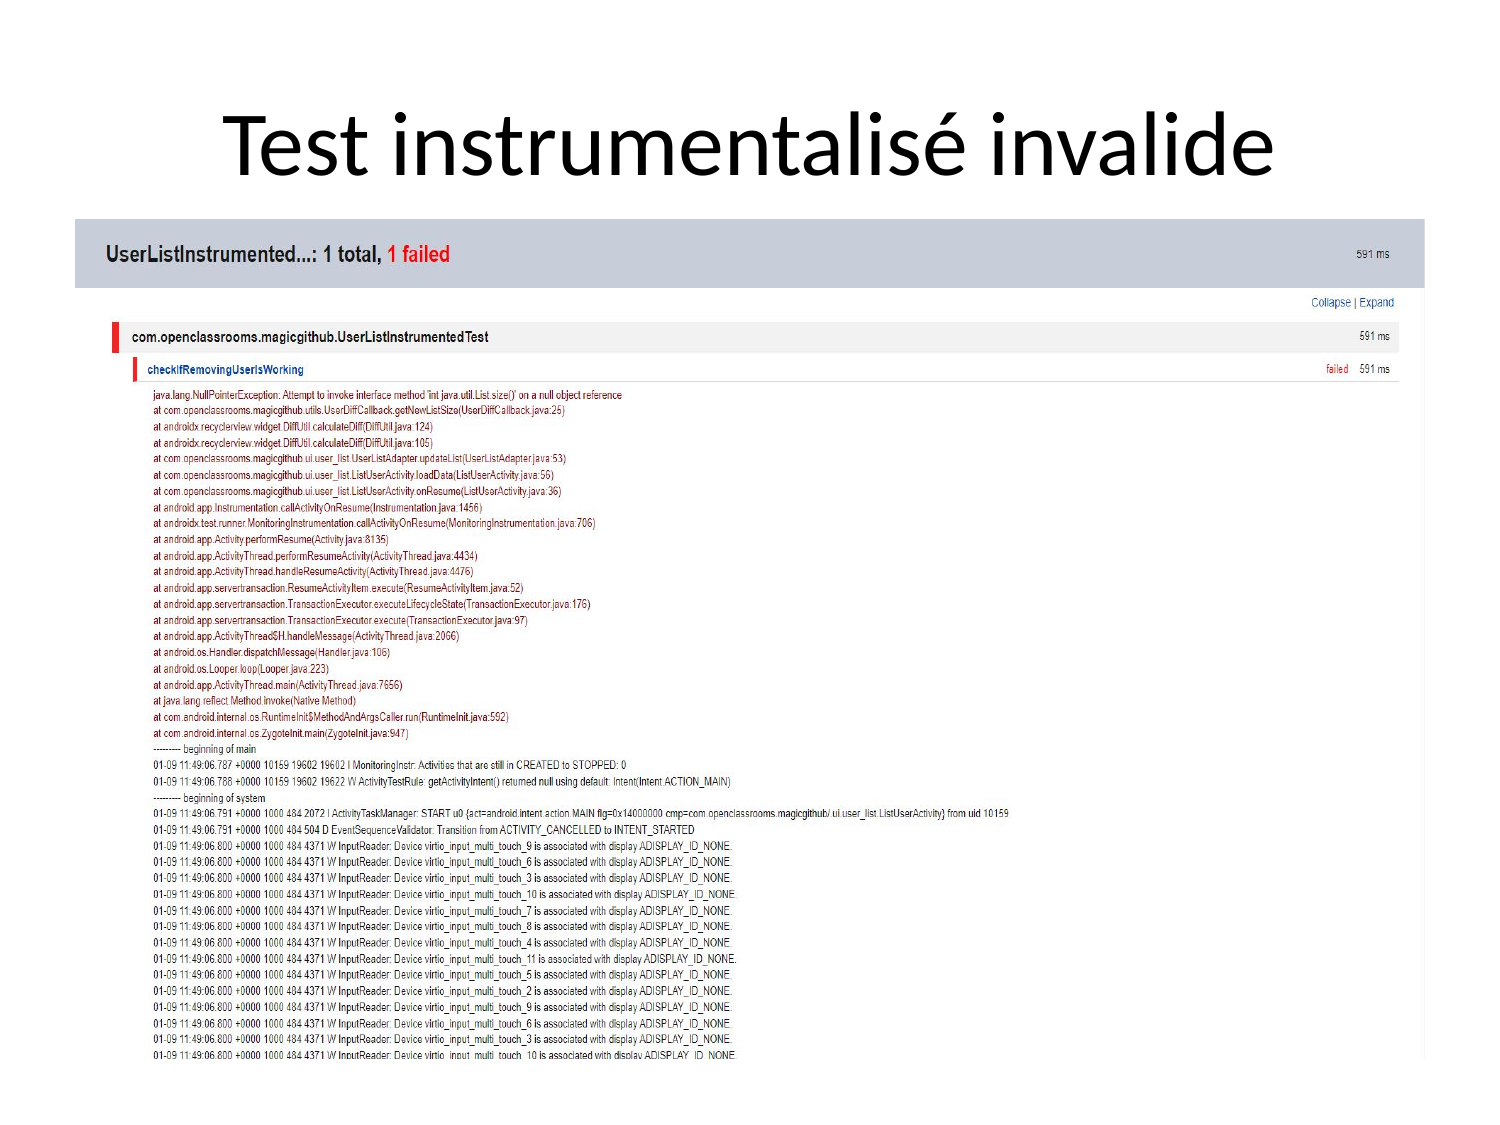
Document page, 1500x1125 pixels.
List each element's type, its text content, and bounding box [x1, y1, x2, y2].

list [74, 219, 1426, 1059]
title Test instrumentalisé invalide [75, 45, 1425, 219]
